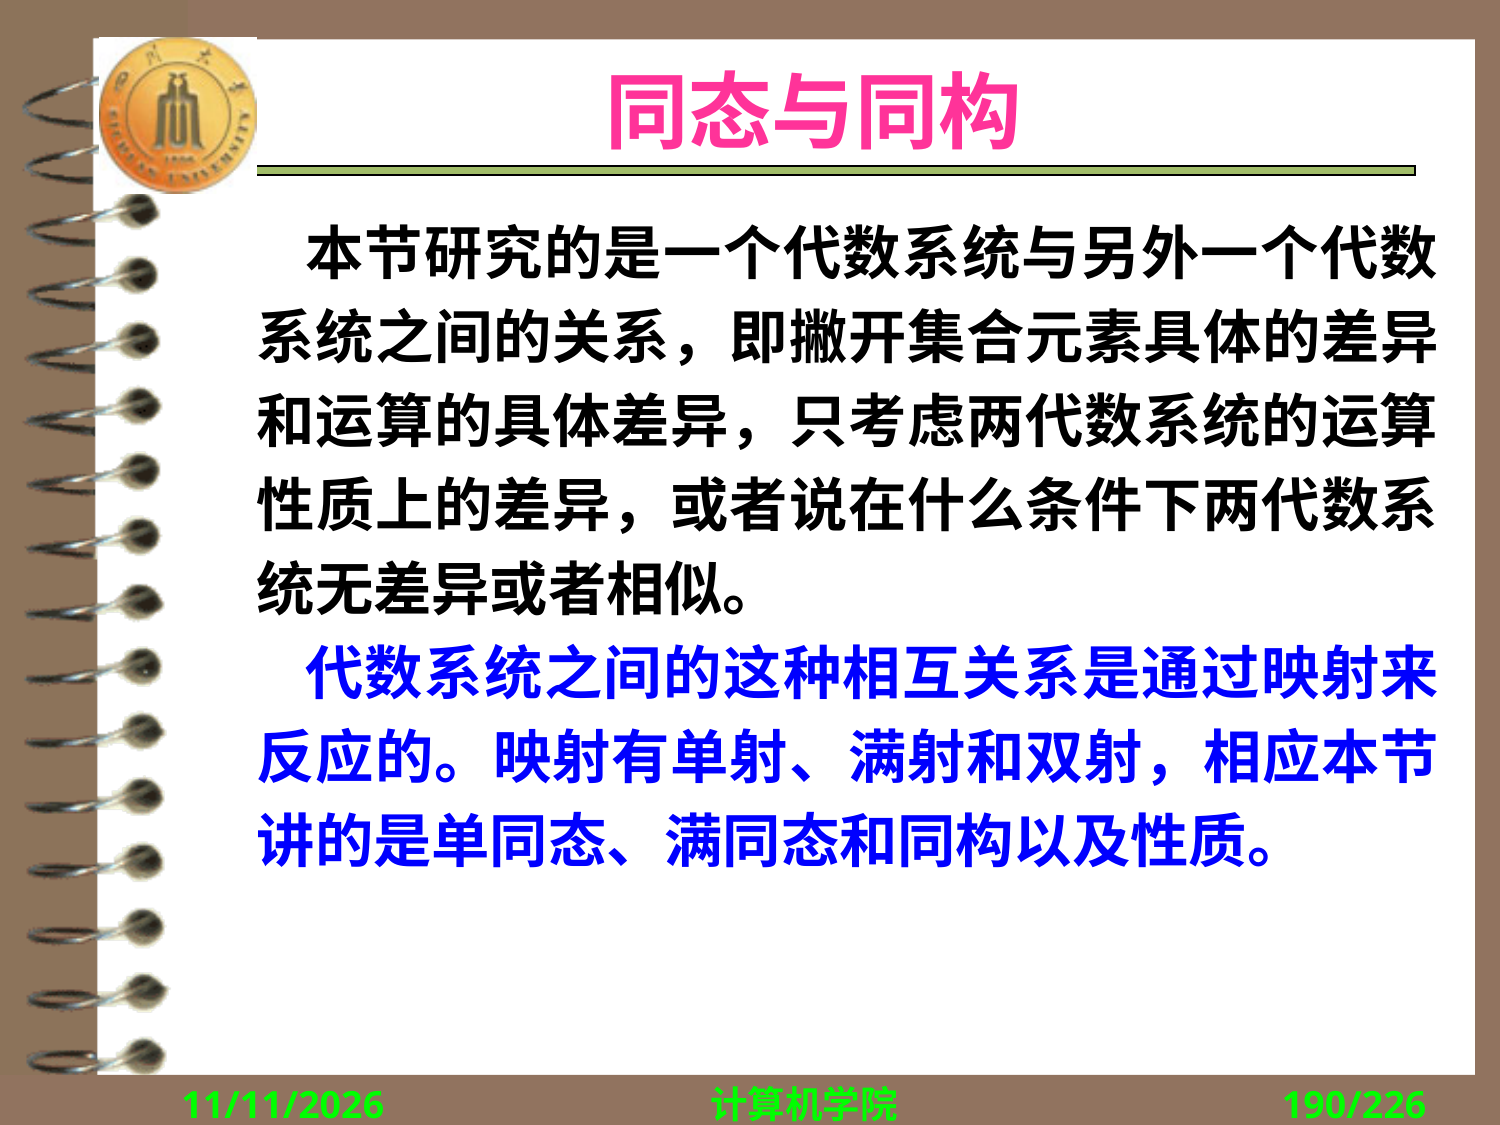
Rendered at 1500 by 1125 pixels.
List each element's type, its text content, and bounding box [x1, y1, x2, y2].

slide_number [166, 1073, 479, 1100]
slide_number 190/226 [1128, 1073, 1442, 1100]
list 本节研究的是一个代数系统与另外一个代数系统之间的关系，即撇开集合元素具体的差异和运算的具体差异，只考虑两代数系统的运算性质上的差异，或者说在什么条件下两代数系统无差异或者相似。 代数系统之间的这种相互关系是通过映射来反应的。映射有单射、满射和双射，相应本节讲的是单同态、满同态和同构以及性质。 [194, 196, 1445, 966]
title 同态与同构 [212, 50, 1415, 168]
footer 计算机学院 [479, 1073, 1128, 1100]
picture [0, 0, 257, 1075]
